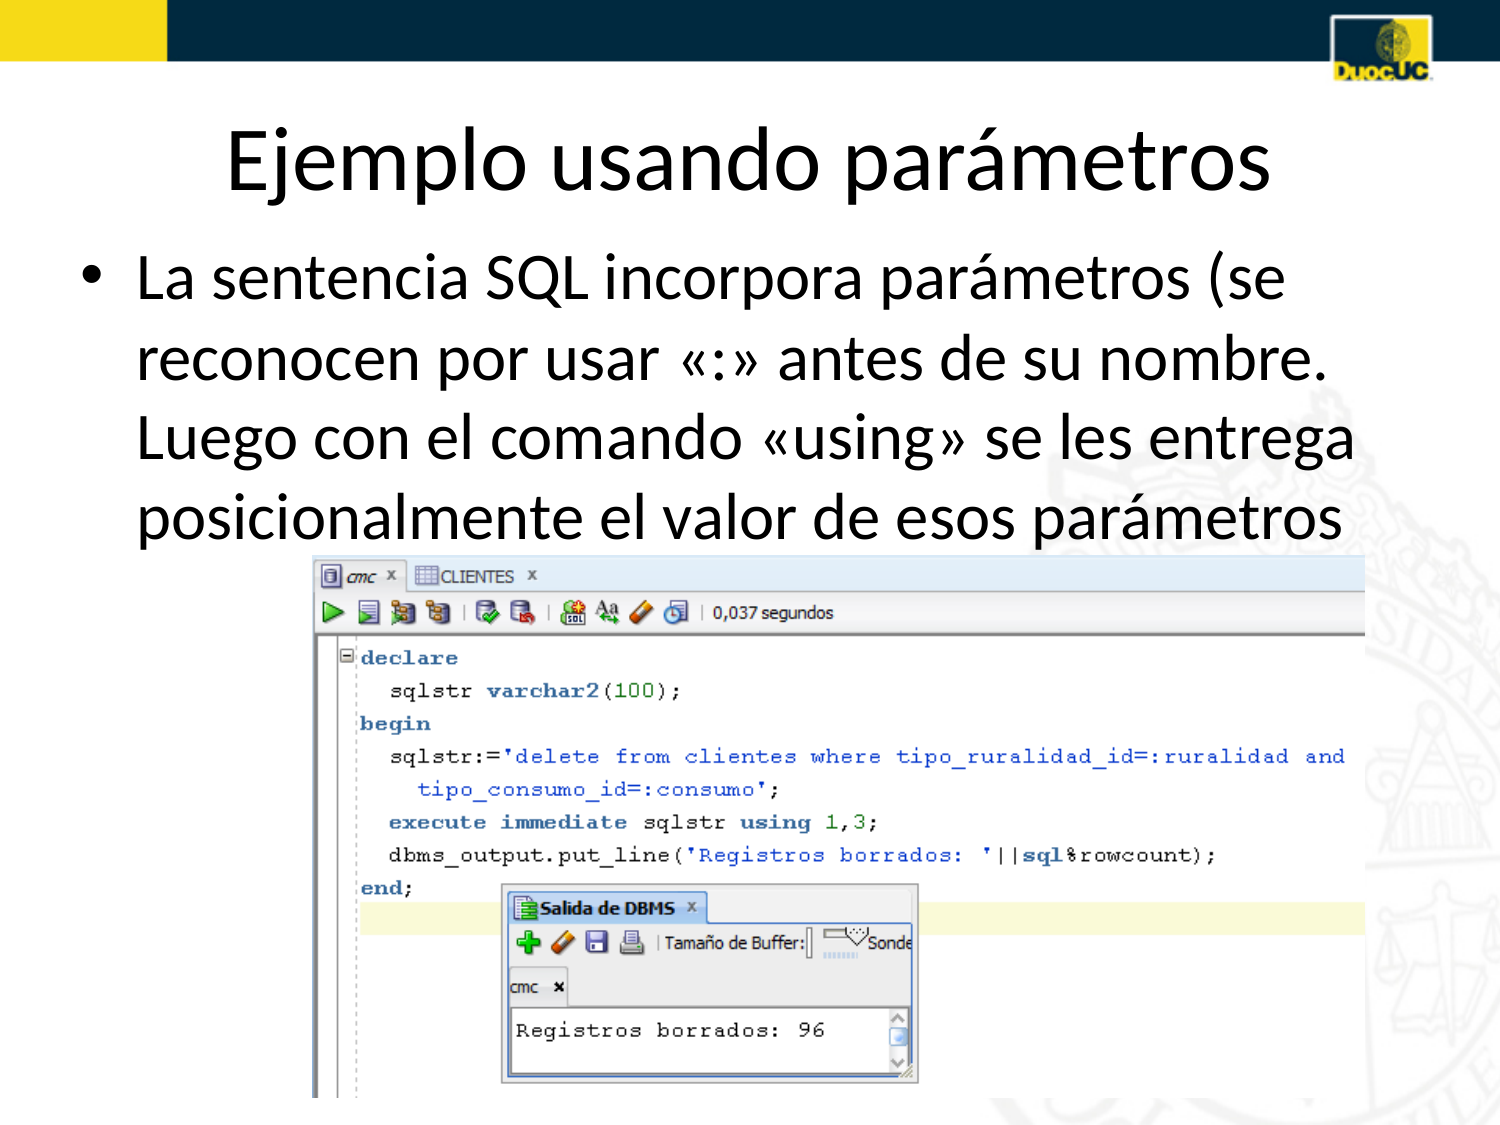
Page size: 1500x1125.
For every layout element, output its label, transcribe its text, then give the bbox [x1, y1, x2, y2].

title Ejemplo usando parámetros [75, 59, 1425, 248]
picture [0, 0, 1500, 1125]
list La sentencia SQL incorpora parámetros (se reconocen por usar «:» antes de su nombre. Luego con el comando «using» se les entrega posicionalmente el valor de esos parámetros [64, 225, 1415, 772]
